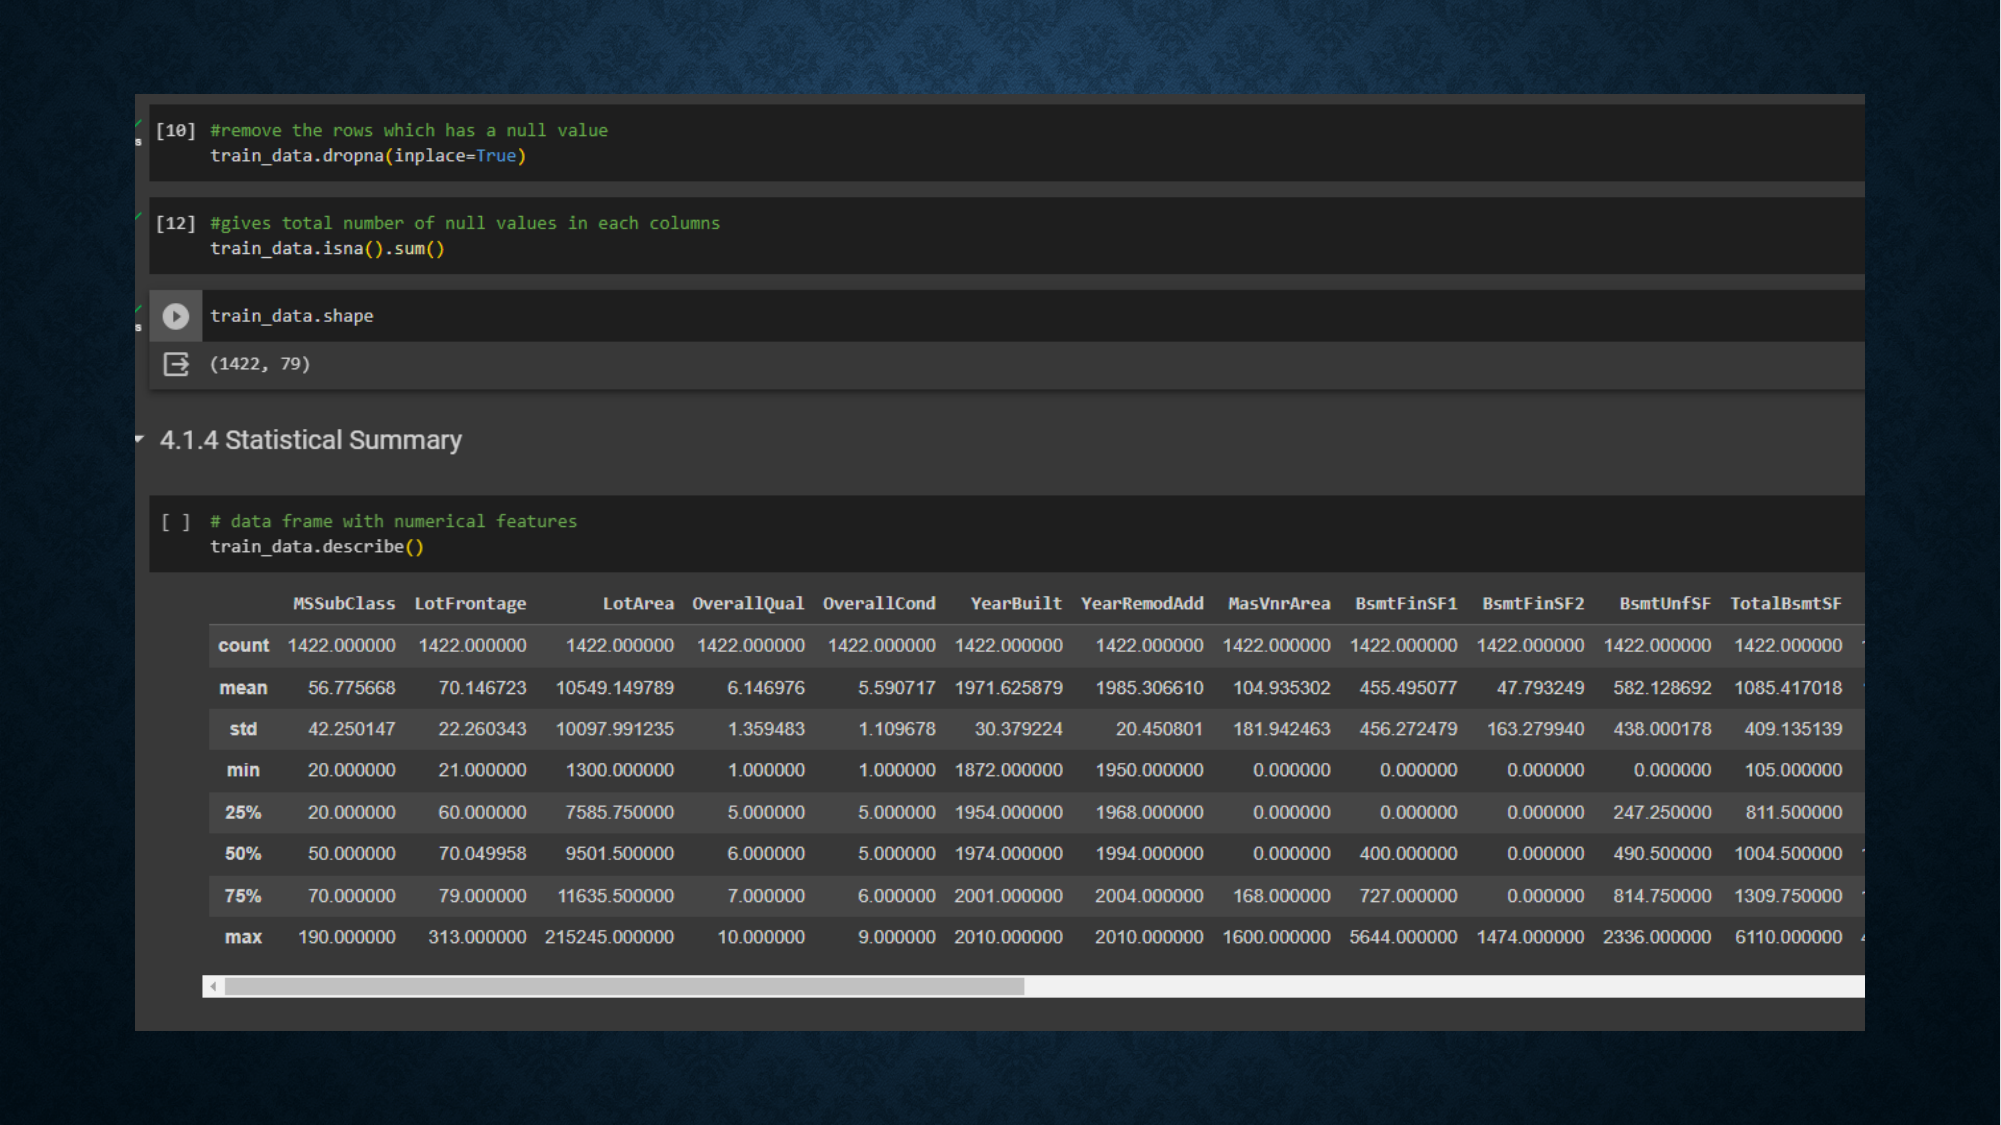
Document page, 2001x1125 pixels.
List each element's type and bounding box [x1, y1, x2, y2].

picture [134, 93, 1865, 1032]
